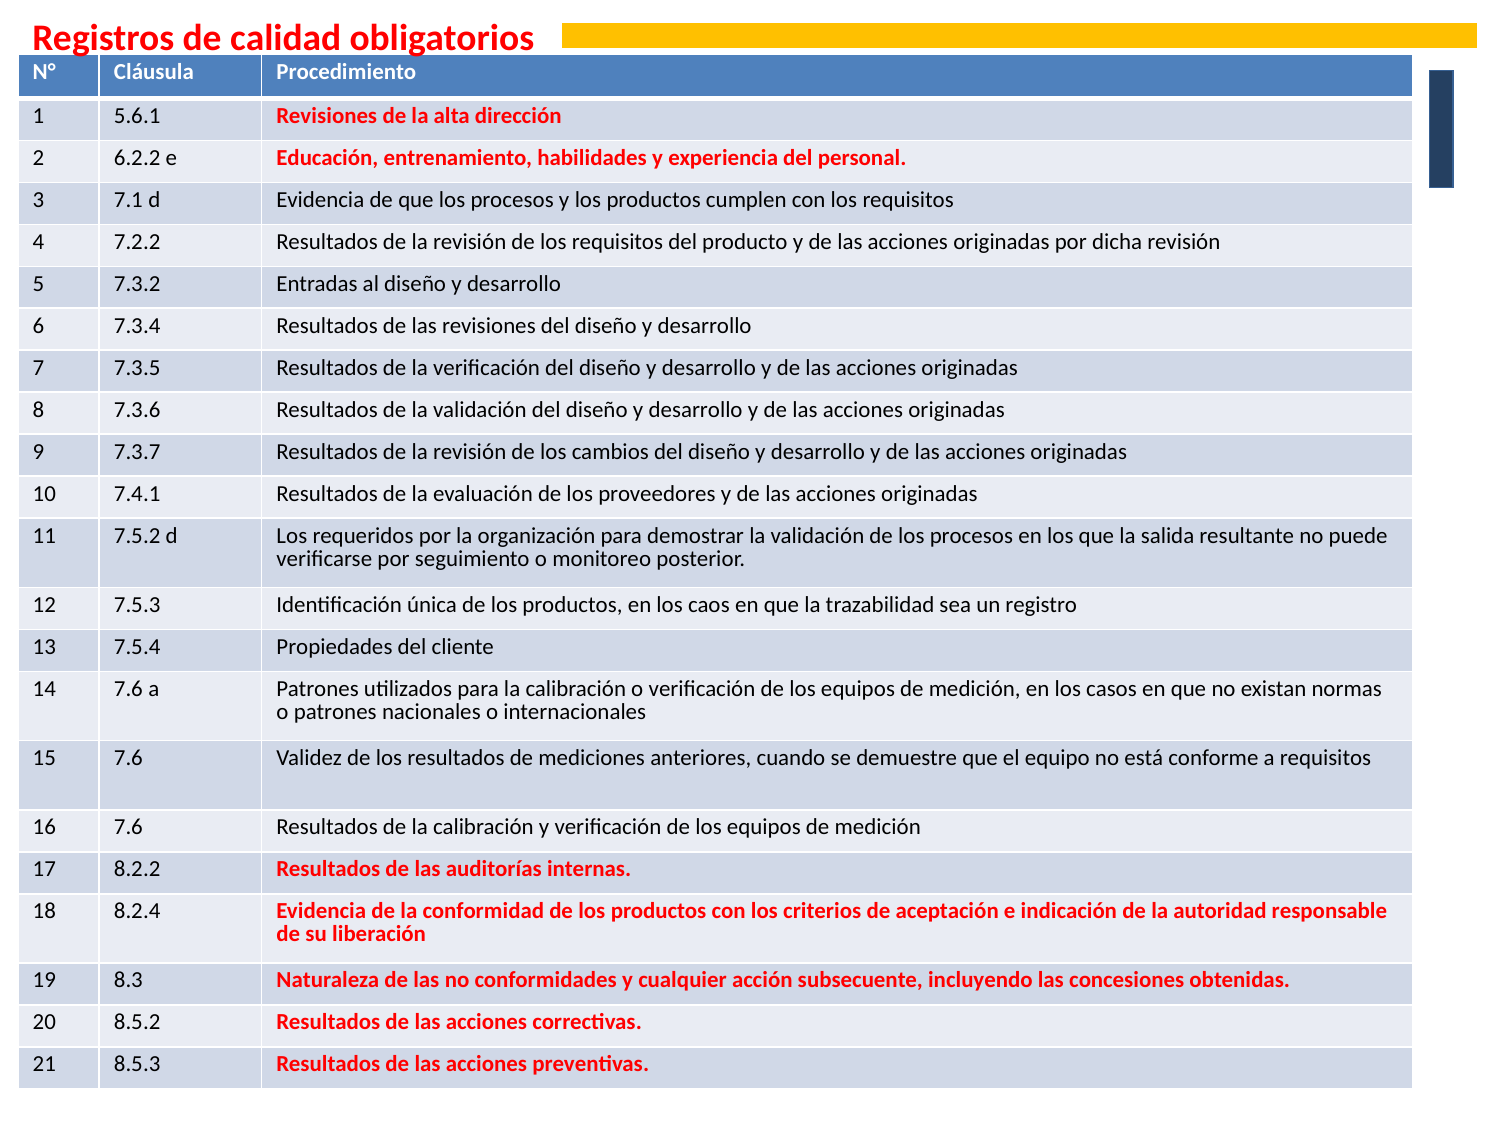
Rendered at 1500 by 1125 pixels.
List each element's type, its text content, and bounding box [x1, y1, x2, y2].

table_header Cláusula [100, 66, 261, 96]
table_cell 3 [19, 183, 98, 224]
table_cell Validez de los resultados de mediciones anteriores, cuando se demuestre que el equipo no está conforme a requisitos [262, 741, 1412, 809]
table_cell 6 [19, 309, 98, 349]
table_cell 13 [19, 630, 98, 671]
table_cell 7.4.1 [100, 477, 261, 517]
table_cell Revisiones de la alta dirección [262, 101, 1412, 140]
table_cell 10 [19, 477, 98, 517]
table_cell Resultados de la validación del diseño y desarrollo y de las acciones originadas [262, 393, 1412, 433]
table_cell 5 [19, 267, 98, 307]
table_cell 5.6.1 [100, 101, 261, 140]
table_cell 8.2.4 [100, 895, 261, 962]
table_cell Identificación única de los productos, en los caos en que la trazabilidad sea un registro [262, 588, 1412, 629]
table_cell 9 [19, 435, 98, 475]
table_cell 7.1 d [100, 183, 261, 224]
table_cell 7.5.2 d [100, 519, 261, 587]
table_cell 15 [19, 741, 98, 809]
text_box Registros de calidad obligatorios [17, 5, 621, 66]
table_cell 7.3.4 [100, 309, 261, 349]
table_cell 20 [19, 1006, 98, 1046]
table_cell 8.5.3 [100, 1048, 261, 1088]
table_cell Resultados de la revisión de los cambios del diseño y desarrollo y de las acciones originadas [262, 435, 1412, 475]
table_cell Evidencia de que los procesos y los productos cumplen con los requisitos [262, 183, 1412, 224]
text_box [621, 23, 1477, 47]
table_cell Resultados de la verificación del diseño y desarrollo y de las acciones originadas [262, 351, 1412, 391]
table_cell Los requeridos por la organización para demostrar la validación de los procesos en los que la salida resultante no puede verificarse por seguimiento o monitoreo posterior. [262, 519, 1412, 587]
table_cell 7.3.2 [100, 267, 261, 307]
table_cell 7.5.4 [100, 630, 261, 671]
table_cell 21 [19, 1048, 98, 1088]
table_cell 1 [19, 101, 98, 140]
table_cell 8.5.2 [100, 1006, 261, 1046]
table_cell 7.6 [100, 811, 261, 851]
table_cell 7.6 a [100, 672, 261, 740]
table_cell Resultados de las acciones correctivas. [262, 1006, 1412, 1046]
table_cell 4 [19, 225, 98, 266]
table_cell Naturaleza de las no conformidades y cualquier acción subsecuente, incluyendo las concesiones obtenidas. [262, 964, 1412, 1004]
table_cell Patrones utilizados para la calibración o verificación de los equipos de medición, en los casos en que no existan normas o patrones nacionales o internacionales [262, 672, 1412, 740]
table_cell 7.3.6 [100, 393, 261, 433]
table_cell 8.3 [100, 964, 261, 1004]
table_cell 2 [19, 141, 98, 182]
table_cell Resultados de las auditorías internas. [262, 853, 1412, 893]
table_cell Resultados de las acciones preventivas. [262, 1048, 1412, 1088]
table_cell Educación, entrenamiento, habilidades y experiencia del personal. [262, 141, 1412, 182]
table_cell 6.2.2 e [100, 141, 261, 182]
table_cell 18 [19, 895, 98, 962]
table_cell Propiedades del cliente [262, 630, 1412, 671]
table_cell 7.6 [100, 741, 261, 809]
table_cell Resultados de la evaluación de los proveedores y de las acciones originadas [262, 477, 1412, 517]
table_cell 19 [19, 964, 98, 1004]
table_cell 7.3.5 [100, 351, 261, 391]
table_cell 14 [19, 672, 98, 740]
table_cell 17 [19, 853, 98, 893]
table_cell 7.3.7 [100, 435, 261, 475]
table_cell Resultados de las revisiones del diseño y desarrollo [262, 309, 1412, 349]
text_box [1429, 70, 1454, 188]
table_cell 12 [19, 588, 98, 629]
table_cell 16 [19, 811, 98, 851]
table_cell Resultados de la revisión de los requisitos del producto y de las acciones originadas por dicha revisión [262, 225, 1412, 266]
table_header Procedimiento [262, 55, 1412, 96]
table_cell Resultados de la calibración y verificación de los equipos de medición [262, 811, 1412, 851]
table_cell Entradas al diseño y desarrollo [262, 267, 1412, 307]
table_cell 7 [19, 351, 98, 391]
table_cell 7.2.2 [100, 225, 261, 266]
table_cell 8 [19, 393, 98, 433]
table_cell 11 [19, 519, 98, 587]
table_cell 7.5.3 [100, 588, 261, 629]
table_cell Evidencia de la conformidad de los productos con los criterios de aceptación e indicación de la autoridad responsable de su liberación [262, 895, 1412, 962]
table_header N° [19, 66, 98, 96]
table_cell 8.2.2 [100, 853, 261, 893]
